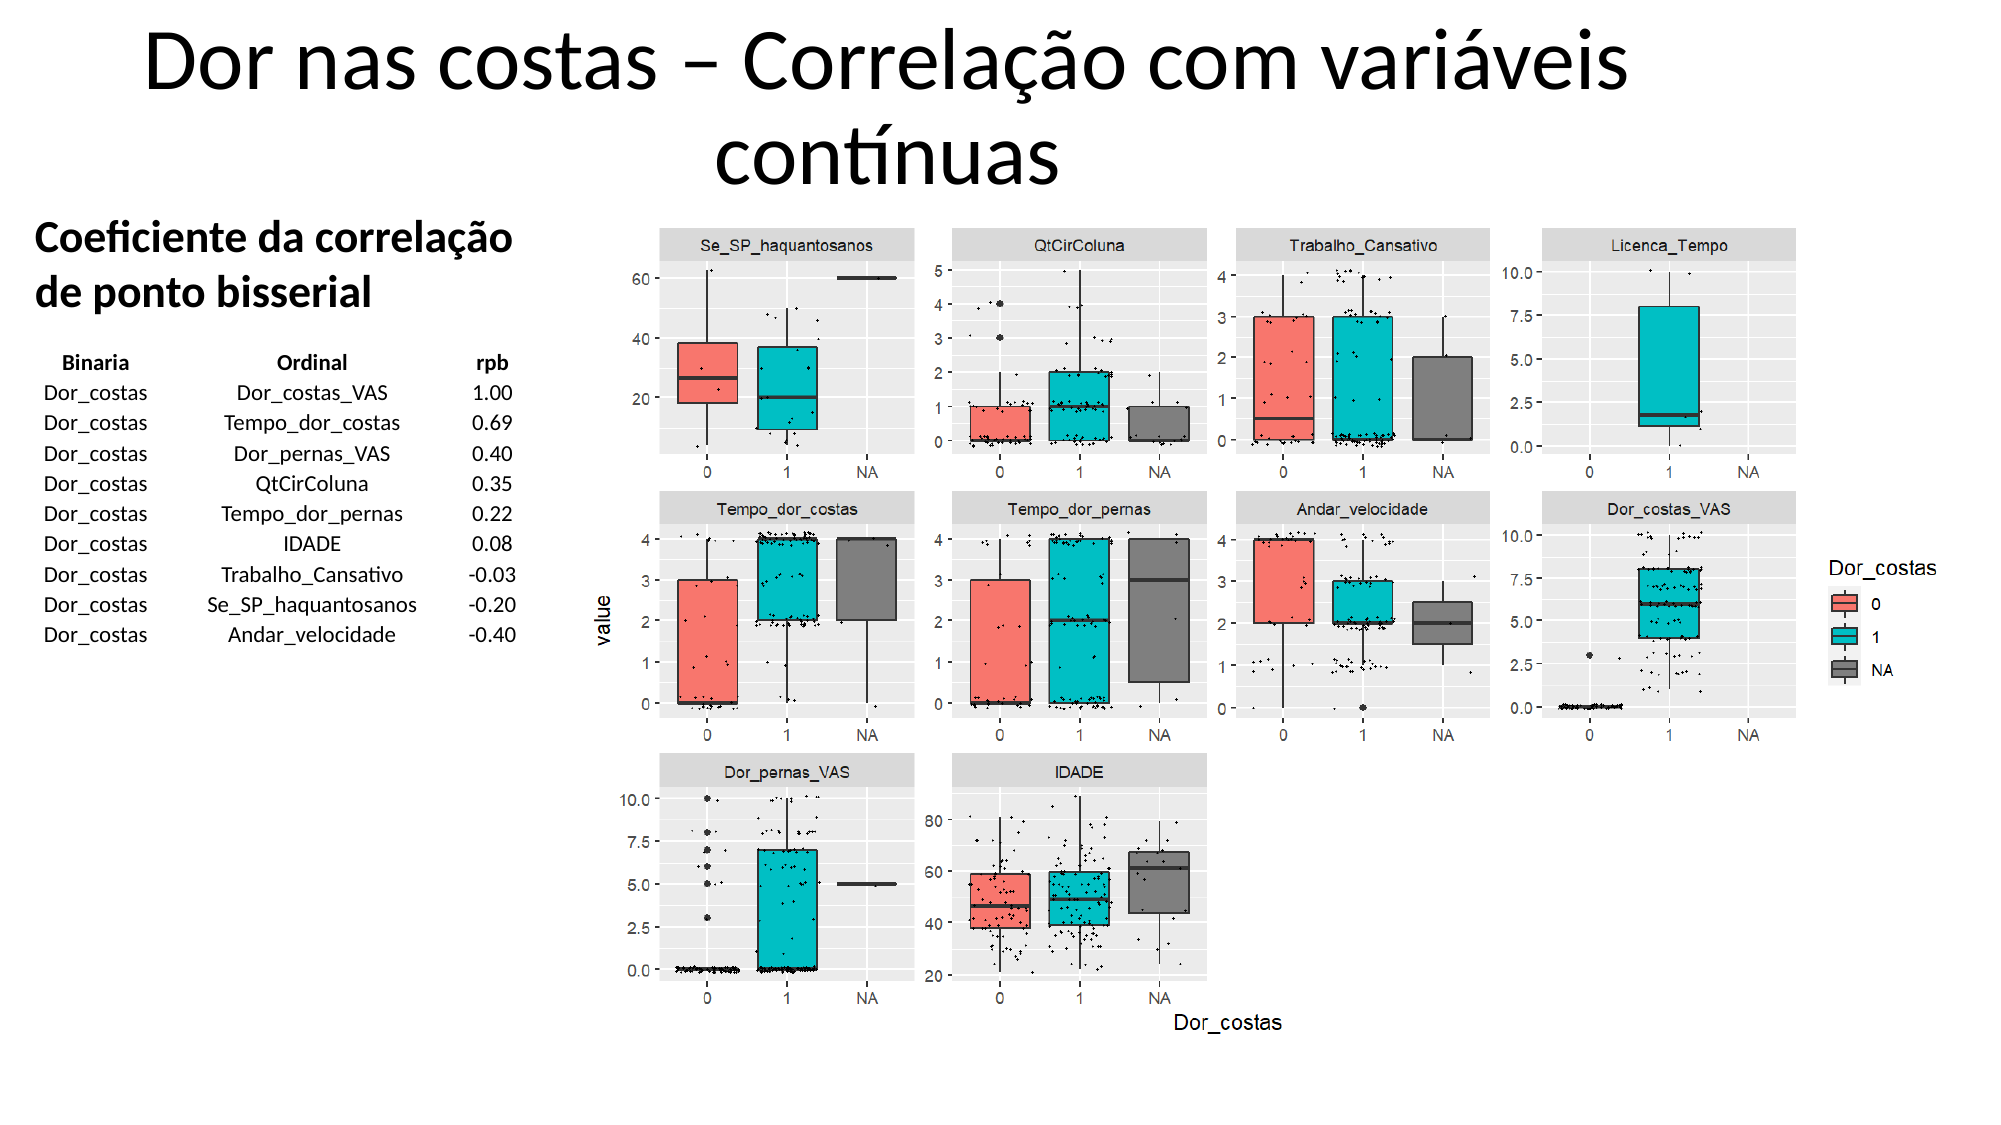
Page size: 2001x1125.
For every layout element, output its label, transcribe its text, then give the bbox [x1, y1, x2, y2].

table_header Binaria [0, 348, 202, 377]
table_header Ordinal [204, 348, 421, 377]
text_box Coeficiente da correlação de ponto bisserial [27, 199, 532, 325]
table_cell 0.40 [423, 439, 562, 467]
table_cell -0.40 [423, 620, 562, 649]
table_cell Dor_costas [0, 620, 202, 649]
table_cell 1.00 [423, 378, 562, 407]
table_cell Dor_costas_VAS [204, 378, 421, 407]
table_cell 0.35 [423, 469, 562, 498]
table_cell Dor_costas [0, 439, 202, 467]
table_cell Dor_costas [0, 378, 202, 407]
table_cell Dor_costas [0, 469, 202, 498]
table_cell Tempo_dor_pernas [204, 499, 421, 528]
title Dor nas costas – Correlação com variáveis contínuas [25, 0, 1752, 218]
table_cell 0.22 [423, 499, 562, 528]
table_cell Dor_costas [0, 409, 202, 437]
table_cell Dor_costas [0, 499, 202, 528]
table_cell Dor_costas [0, 530, 202, 558]
table_cell 0.69 [423, 409, 562, 437]
table_cell Dor_costas [0, 560, 202, 588]
table_cell Dor_costas [0, 590, 202, 618]
table_cell Andar_velocidade [204, 620, 421, 649]
table_cell 0.08 [423, 530, 562, 558]
table_cell Dor_pernas_VAS [204, 439, 421, 467]
table_cell Tempo_dor_costas [204, 409, 421, 437]
table_cell -0.03 [423, 560, 562, 588]
table_cell QtCirColuna [204, 469, 421, 498]
table_header rpb [423, 348, 562, 377]
table_cell Trabalho_Cansativo [204, 560, 421, 588]
table_cell Se_SP_haquantosanos [204, 590, 421, 618]
table_cell -0.20 [423, 590, 562, 618]
picture [581, 217, 1958, 1043]
table_cell IDADE [204, 530, 421, 558]
